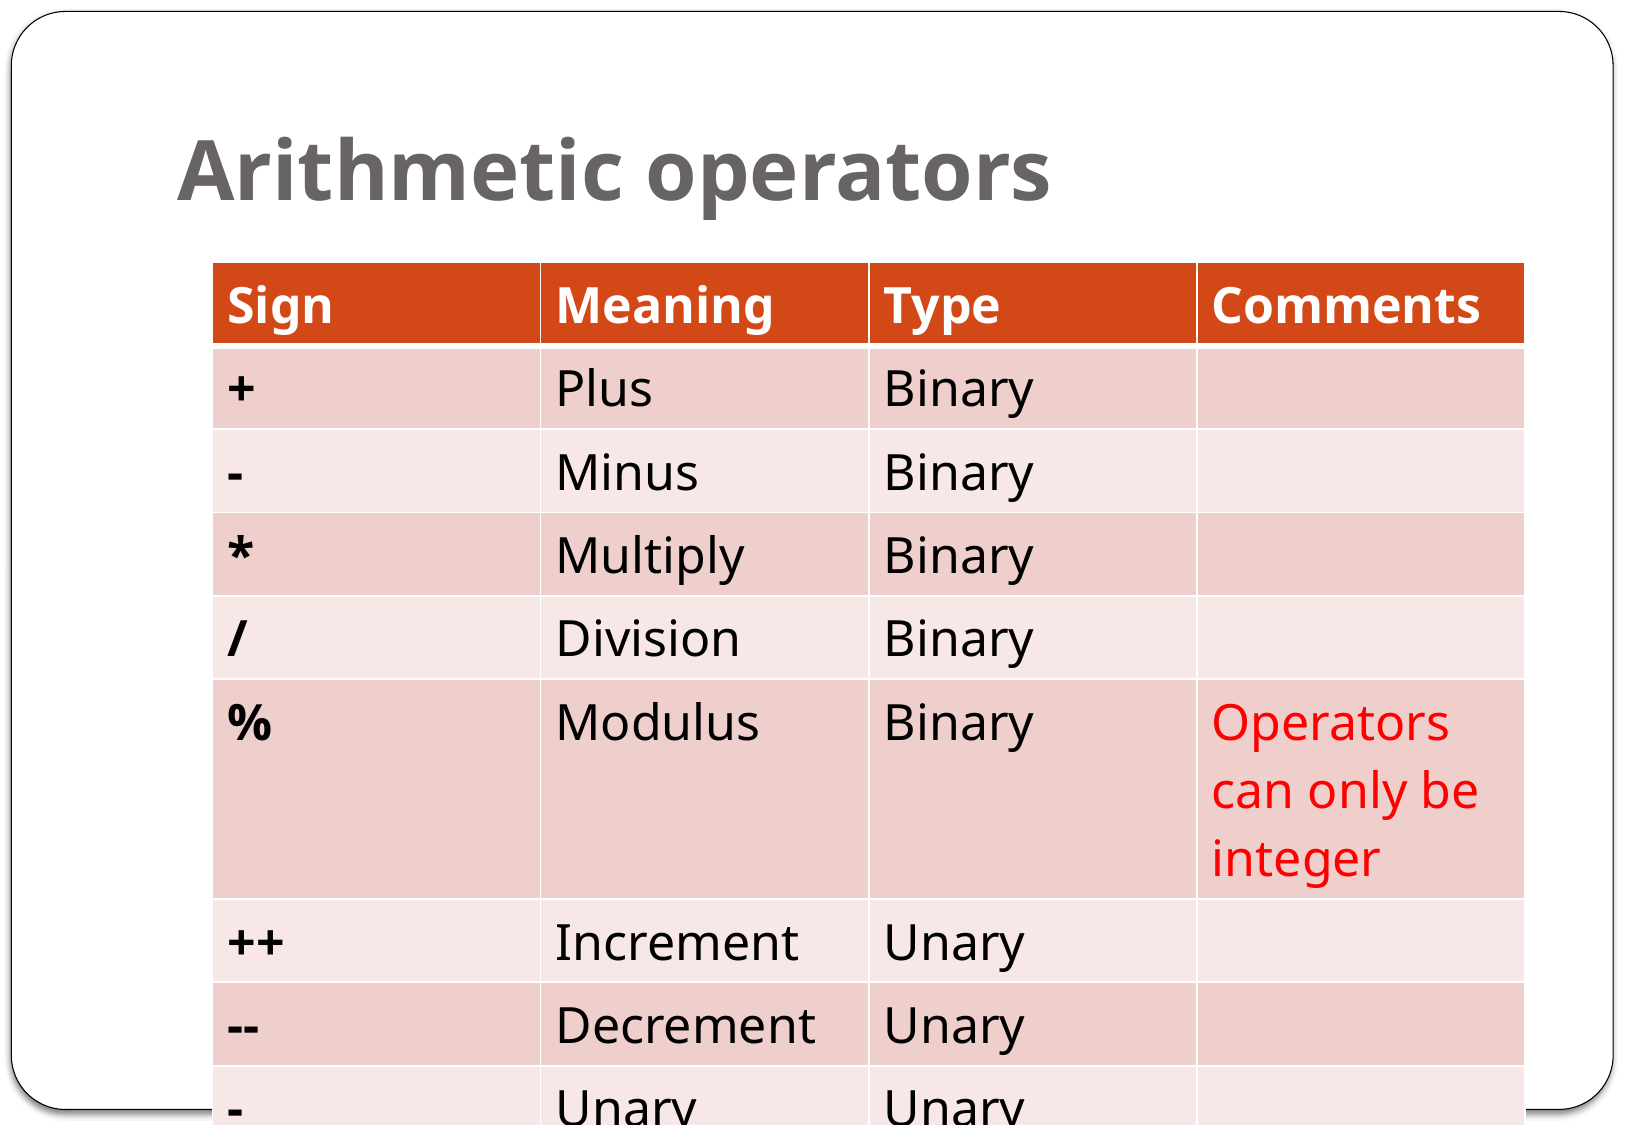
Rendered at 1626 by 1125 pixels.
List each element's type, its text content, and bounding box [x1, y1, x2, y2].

table_cell Minus [541, 430, 868, 512]
table_header Type [870, 263, 1196, 343]
table_cell Binary [870, 513, 1196, 595]
table_cell [1198, 513, 1524, 595]
table_cell Binary [870, 680, 1196, 898]
table_cell Binary [870, 430, 1196, 512]
table_cell Unary [870, 900, 1196, 981]
table_cell Binary [870, 349, 1196, 428]
table_cell ++ [213, 900, 540, 981]
table_cell Division [541, 597, 868, 678]
table_cell / [213, 597, 540, 678]
table_header Comments [1198, 263, 1524, 343]
table_cell Unary negation [541, 1067, 868, 1125]
title Arithmetic operators [162, 45, 1544, 233]
table_cell [1198, 597, 1524, 678]
table_header Meaning [541, 263, 868, 343]
table_cell [1198, 900, 1524, 981]
table_cell Multiply [541, 513, 868, 595]
table_cell [1198, 430, 1524, 512]
table_cell Decrement [541, 983, 868, 1065]
table_cell % [213, 680, 540, 898]
table_cell -- [213, 983, 540, 1065]
table_cell + [213, 349, 540, 428]
table_cell Unary [870, 983, 1196, 1065]
table_header Sign [213, 263, 540, 343]
table_cell - [213, 1067, 540, 1125]
table_cell Binary [870, 597, 1196, 678]
table_cell - [213, 430, 540, 512]
table_cell Modulus [541, 680, 868, 898]
table_cell Unary [870, 1067, 1196, 1125]
table_cell Plus [541, 349, 868, 428]
table_cell Operators can only be integer [1198, 680, 1524, 898]
table_cell * [213, 513, 540, 595]
table_cell [1198, 983, 1524, 1065]
table_cell Increment [541, 900, 868, 981]
table_cell [1198, 1067, 1524, 1125]
table_cell [1198, 349, 1524, 428]
